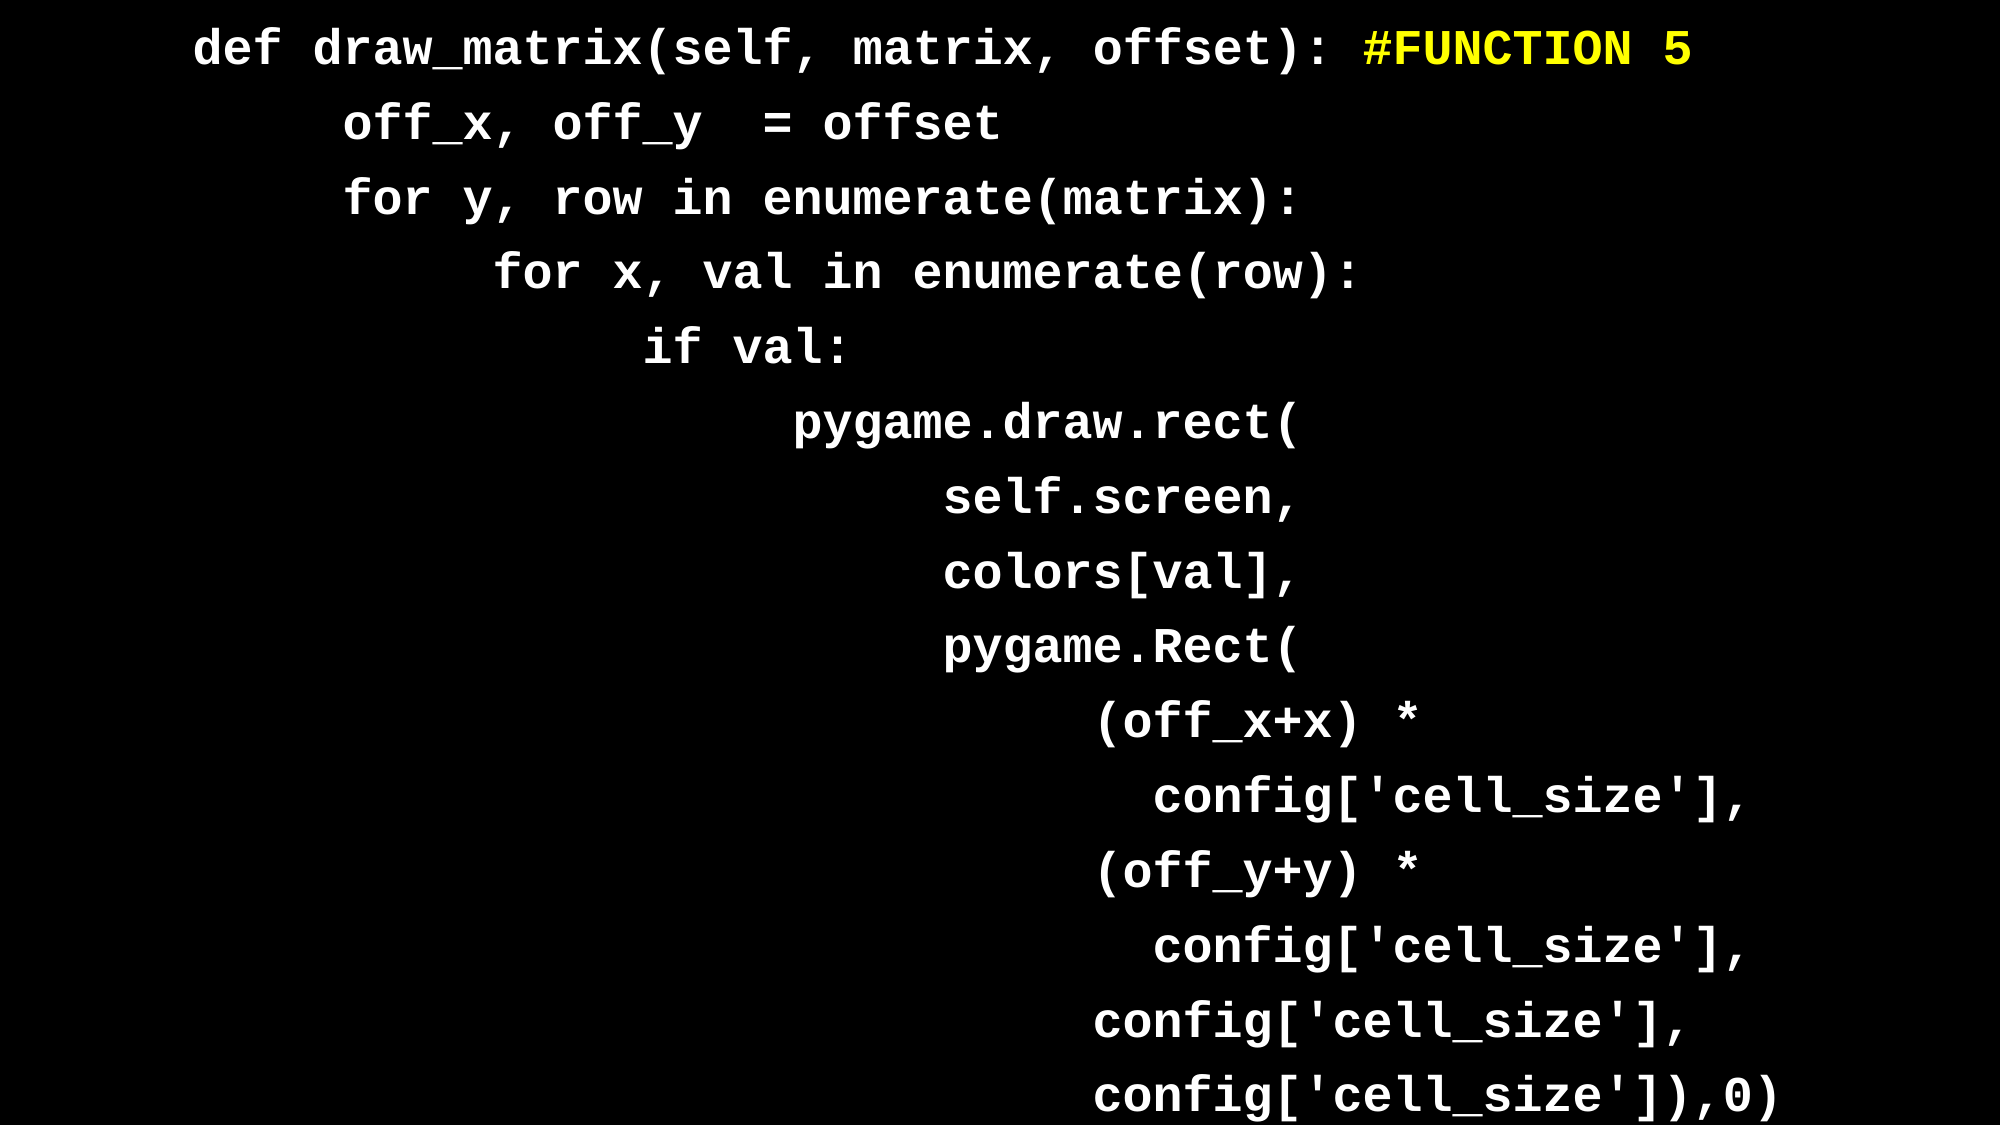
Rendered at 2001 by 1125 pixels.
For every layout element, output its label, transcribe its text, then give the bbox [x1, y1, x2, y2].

list def draw_matrix(self, matrix, offset): #FUNCTION 5 off_x, off_y = offset for y, row in enumerate(matrix): for x, val in enumerate(row): if val: pygame.draw.rect( self.screen, colors[val], pygame.Rect( (off_x+x) * config['cell_size'], (off_y+y) * config['cell_size'], config['cell_size'], config['cell_size']),0) [27, 13, 1970, 1087]
